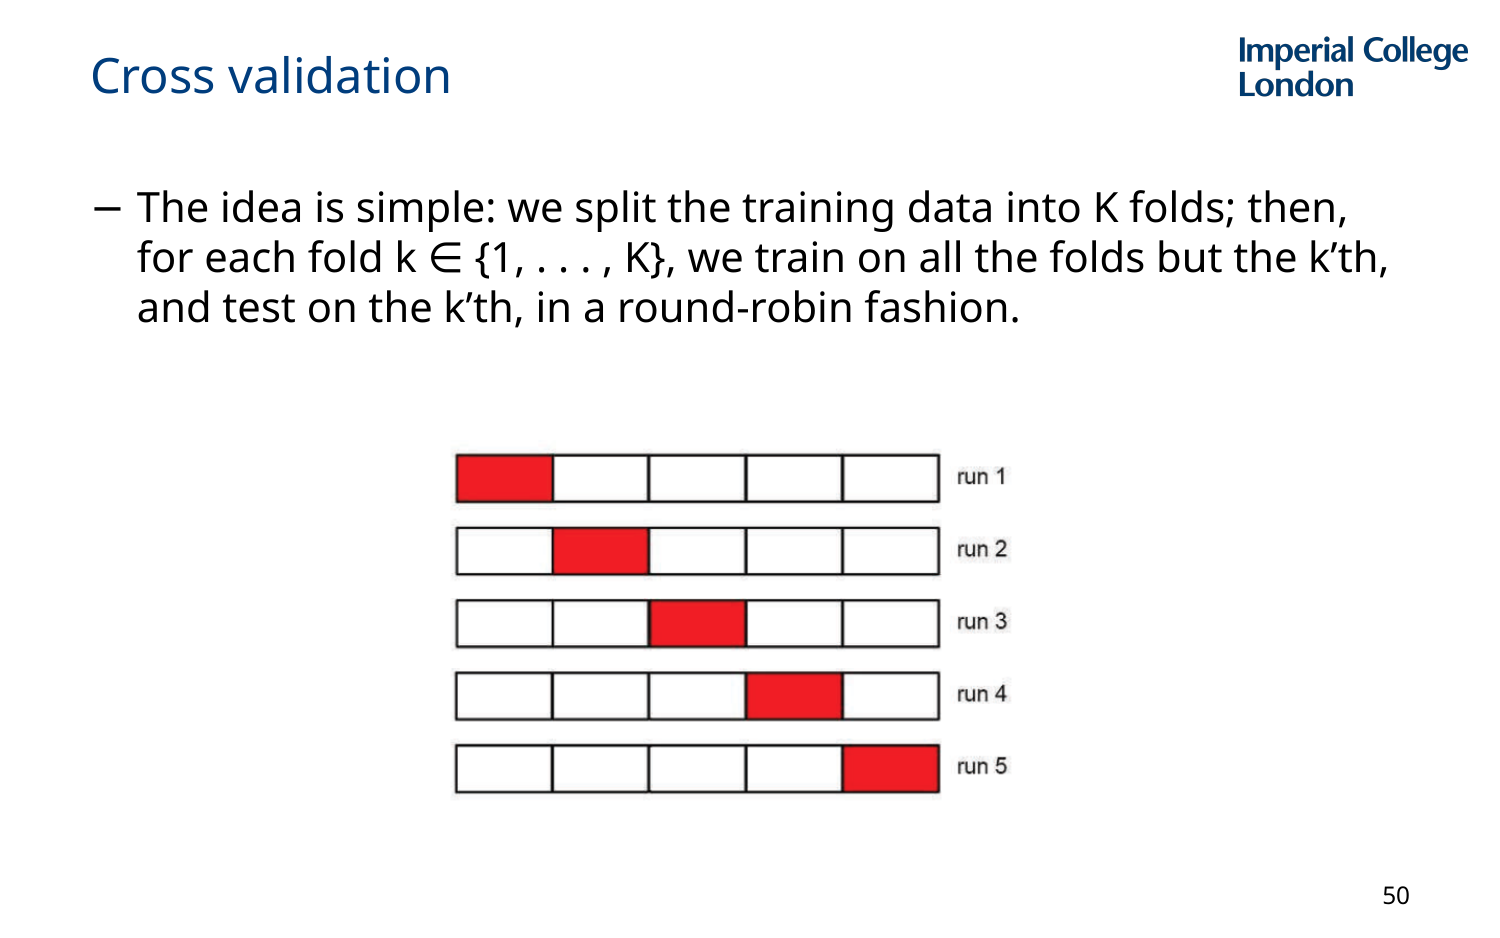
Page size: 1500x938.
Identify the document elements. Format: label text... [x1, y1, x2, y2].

title Cross validation [75, 0, 1425, 153]
picture [1425, 18, 1486, 114]
slide_number 50 [1074, 872, 1426, 920]
picture [389, 385, 1076, 830]
list The idea is simple: we split the training data into K folds; then, for each fold k ∈ {1, . . . , K}, we train on all the folds but the k’th, and test on the k’th, in a round-robin fashion. [75, 173, 1425, 853]
